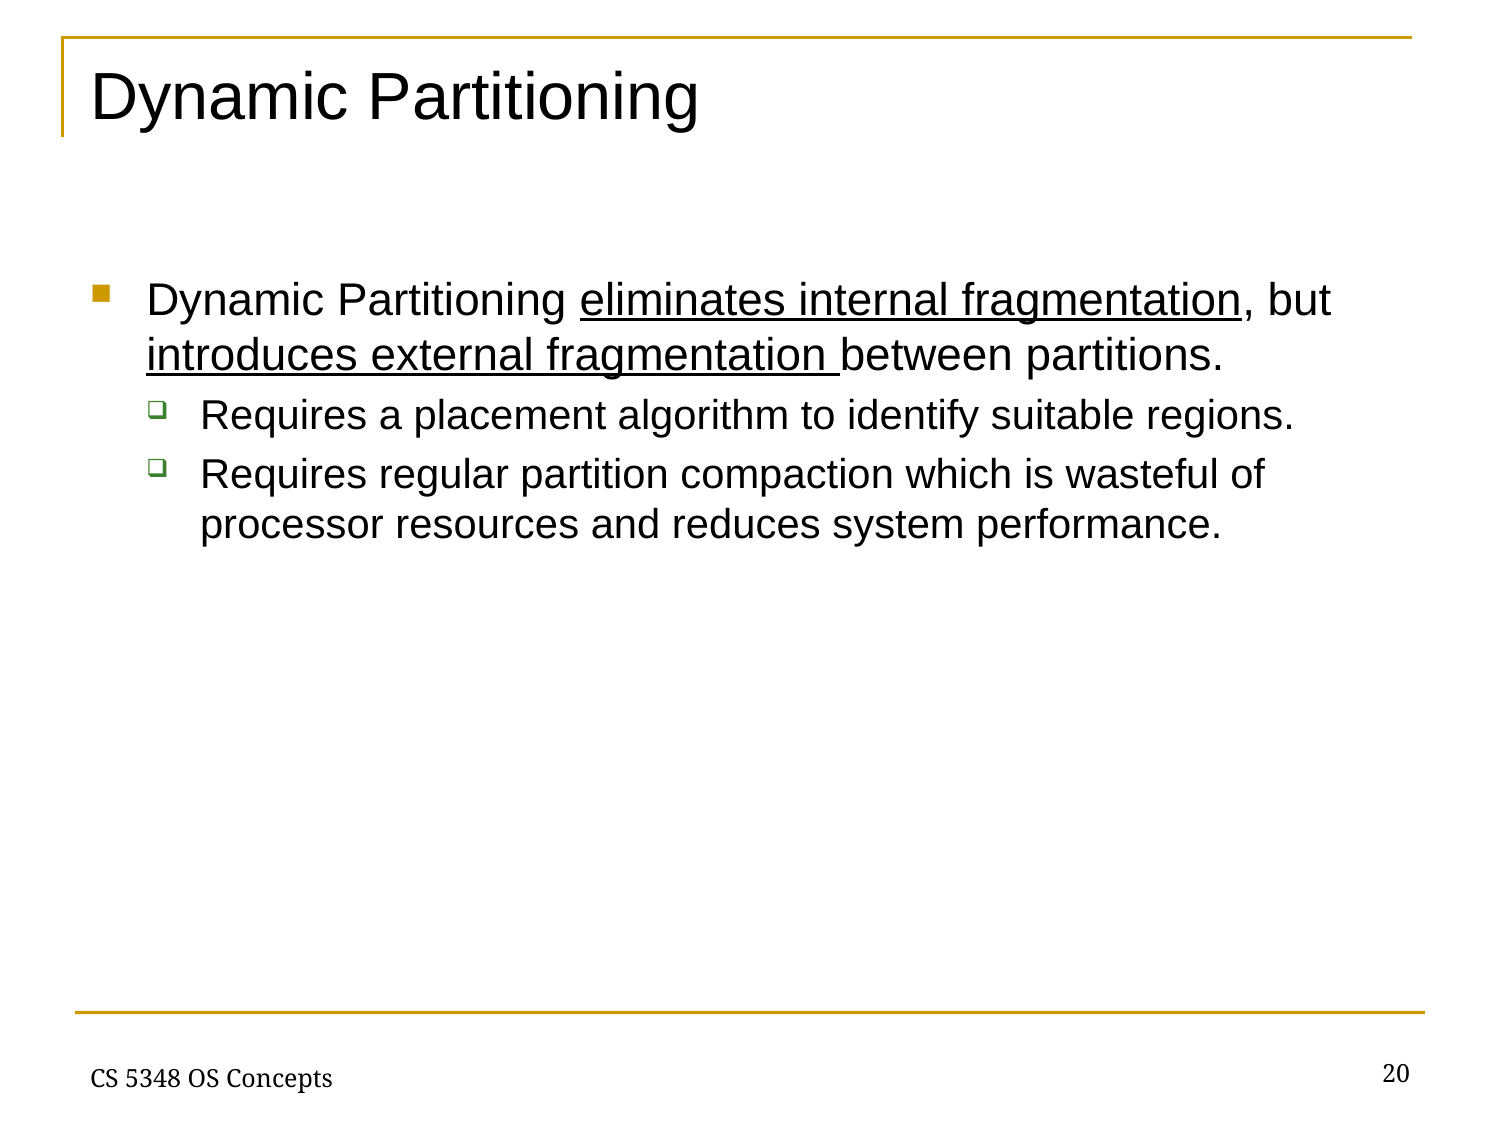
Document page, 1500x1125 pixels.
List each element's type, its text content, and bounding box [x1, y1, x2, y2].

slide_number 20 [1074, 1024, 1425, 1100]
title Dynamic Partitioning [75, 45, 1425, 233]
list Dynamic Partitioning eliminates internal fragmentation, but introduces external fragmentation between partitions. Requires a placement algorithm to identify suitable regions. Requires regular partition compaction which is wasteful of processor resources and reduces system performance. [75, 262, 1425, 1006]
slide_number CS 5348 OS Concepts [75, 1025, 475, 1100]
